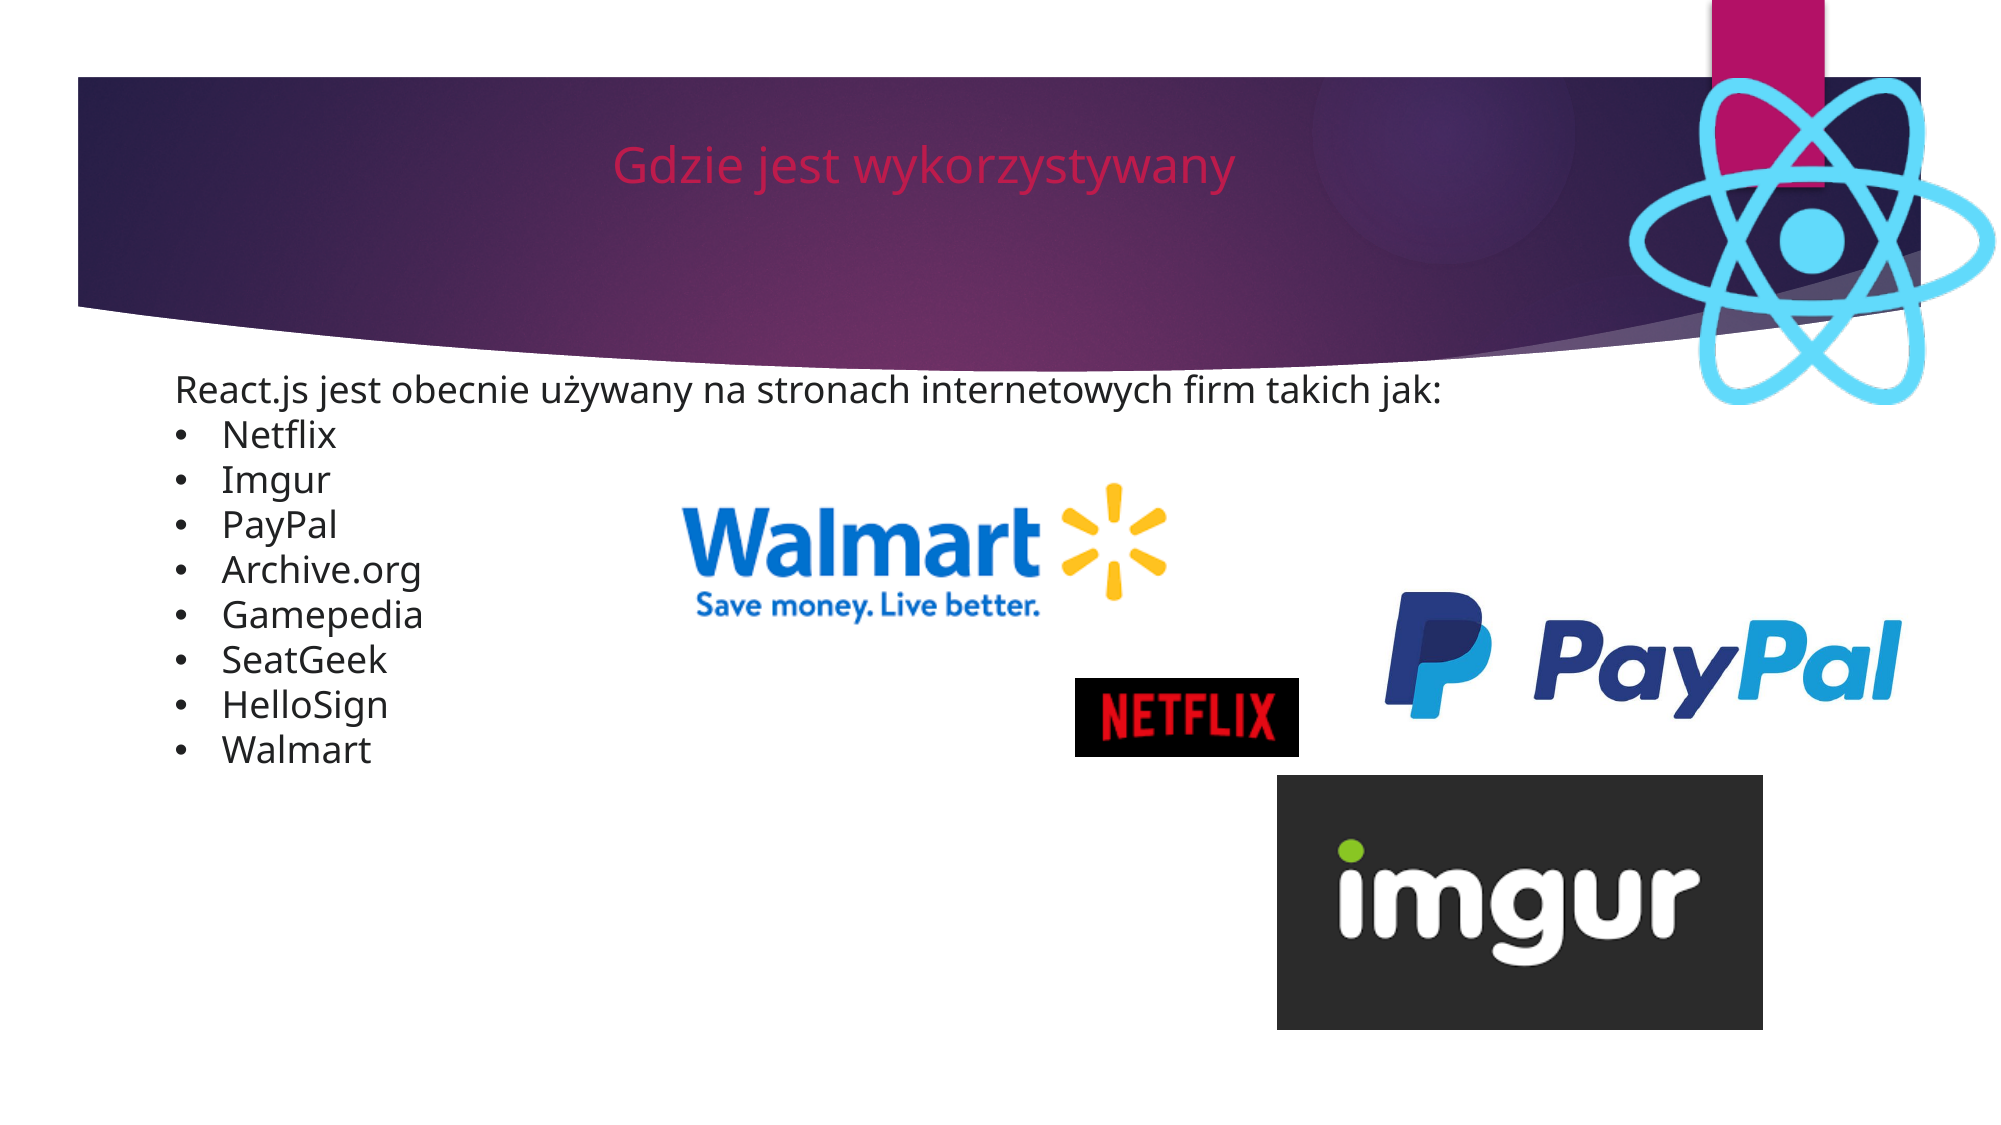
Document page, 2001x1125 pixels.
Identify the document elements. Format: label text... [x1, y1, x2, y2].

text_box [999, 320, 1618, 359]
picture [642, 444, 1206, 664]
text_box React.js jest obecnie używany na stronach internetowych firm takich jak: Netflix Imgur PayPal Archive.org Gamepedia SeatGeek HelloSign Walmart [159, 359, 1913, 824]
picture [1277, 505, 1946, 1031]
text_box Gdzie jest wykorzystywany [476, 125, 1373, 201]
picture [1624, 78, 2000, 406]
picture [1075, 677, 1300, 757]
